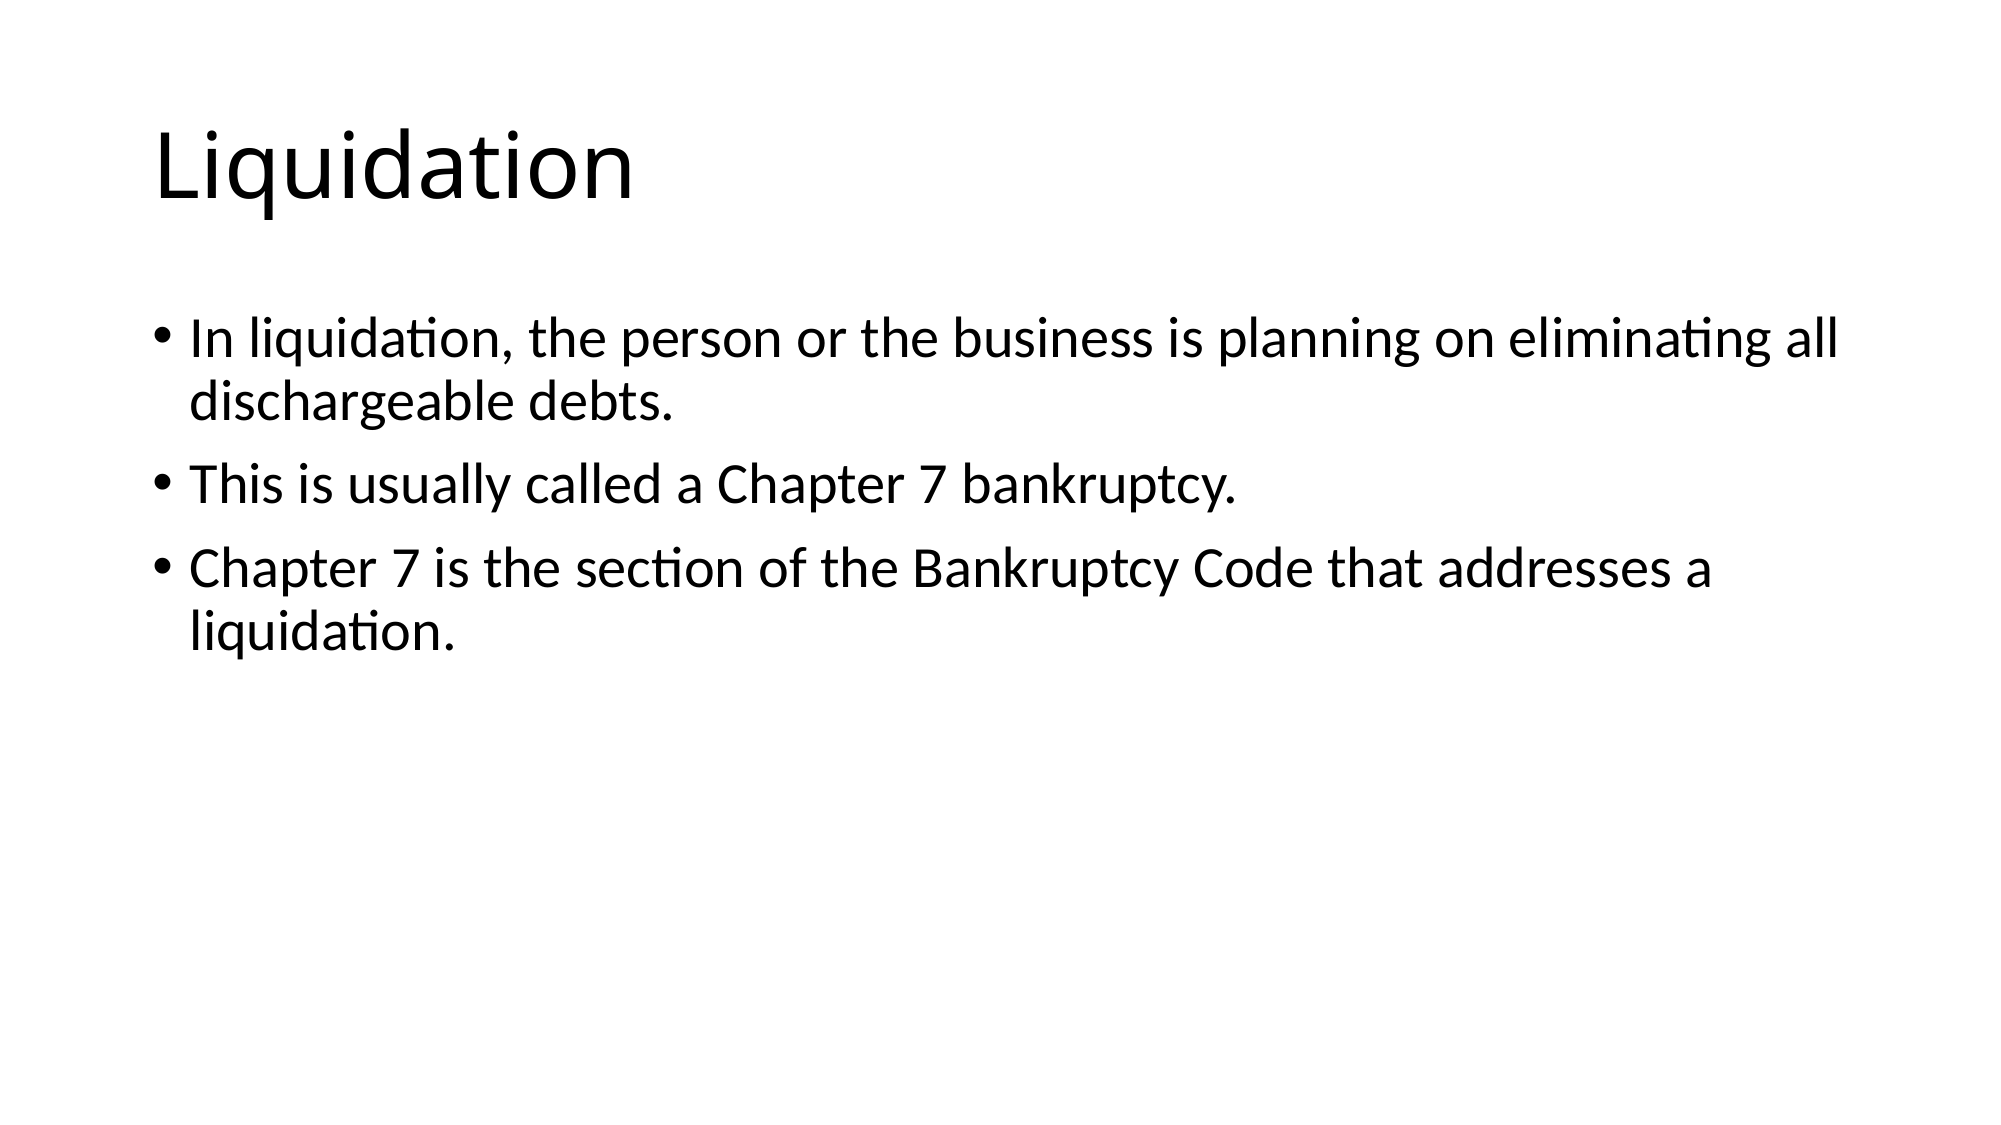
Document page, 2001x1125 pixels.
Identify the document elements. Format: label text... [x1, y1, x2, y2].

title Liquidation [137, 59, 1863, 278]
list In liquidation, the person or the business is planning on eliminating all dischargeable debts. This is usually called a Chapter 7 bankruptcy. Chapter 7 is the section of the Bankruptcy Code that addresses a liquidation. [137, 299, 1863, 1014]
